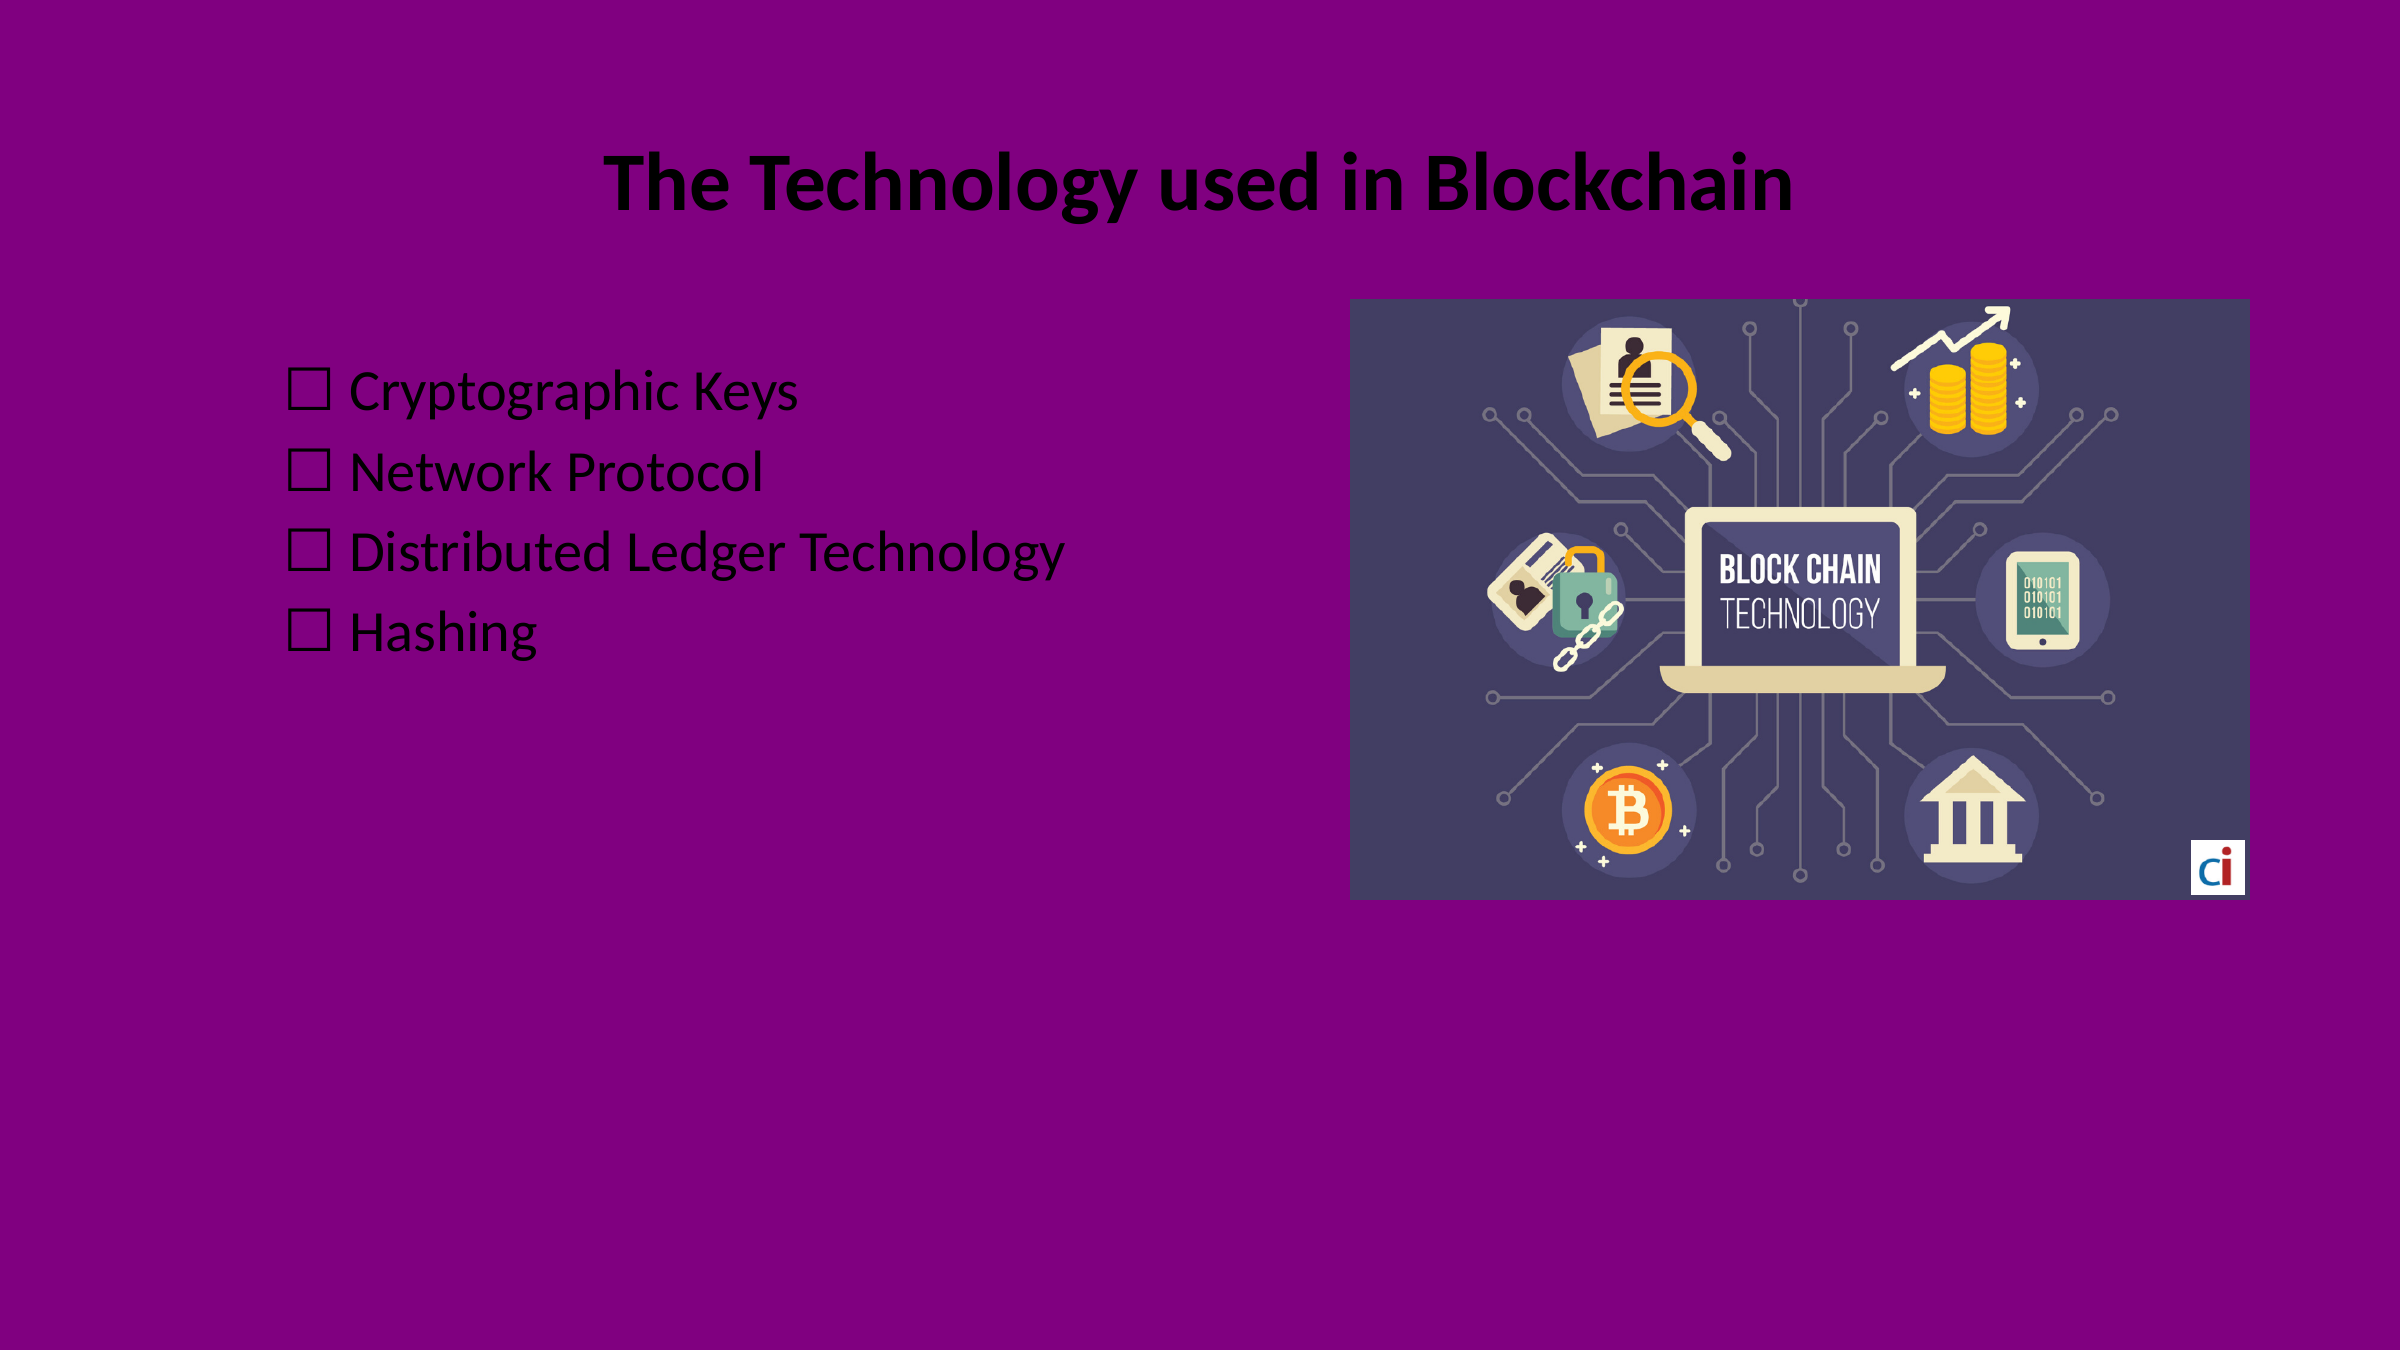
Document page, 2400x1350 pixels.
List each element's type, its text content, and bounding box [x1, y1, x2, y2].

text_box The Technology used in Blockchain [588, 75, 1812, 235]
text_box ☐ Cryptographic Keys ☐ Network Protocol ☐ Distributed Ledger Technology ☐ Hashing [268, 299, 1082, 671]
picture [1349, 299, 2251, 901]
